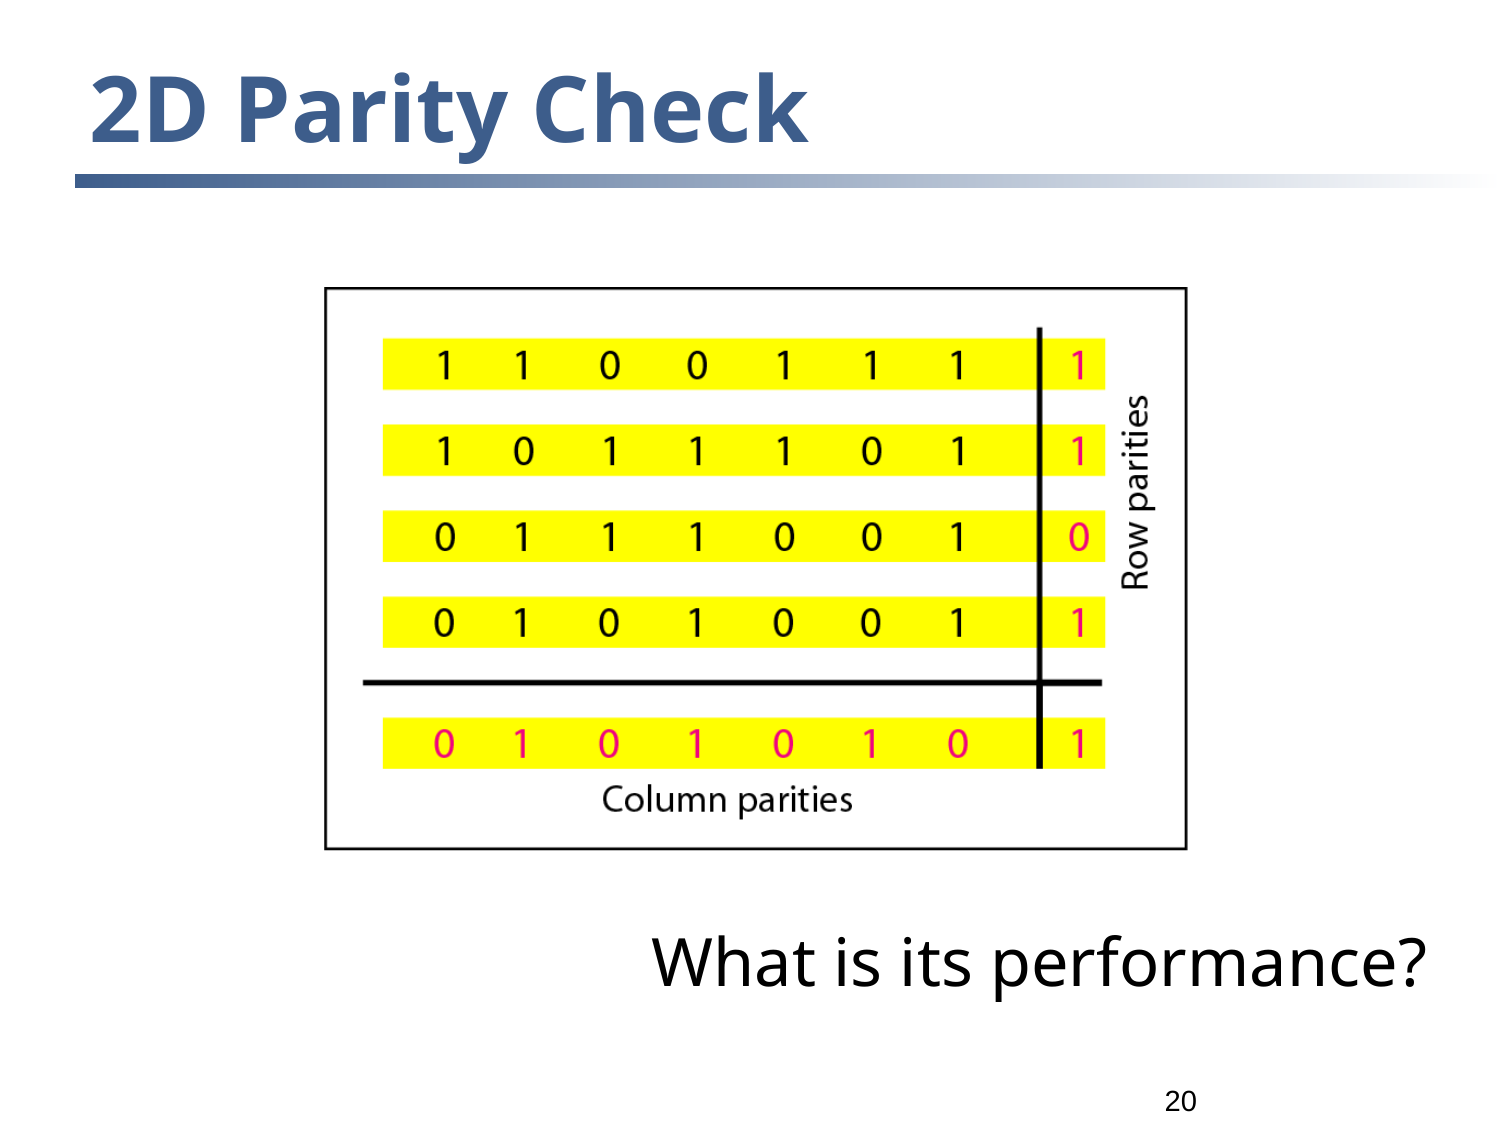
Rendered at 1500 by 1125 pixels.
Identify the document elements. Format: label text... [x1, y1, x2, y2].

text_box <number> [1149, 1046, 1500, 1125]
text_box 2D Parity Check [75, 24, 1425, 188]
picture [324, 287, 1188, 858]
text_box What is its performance? [636, 912, 1500, 1008]
